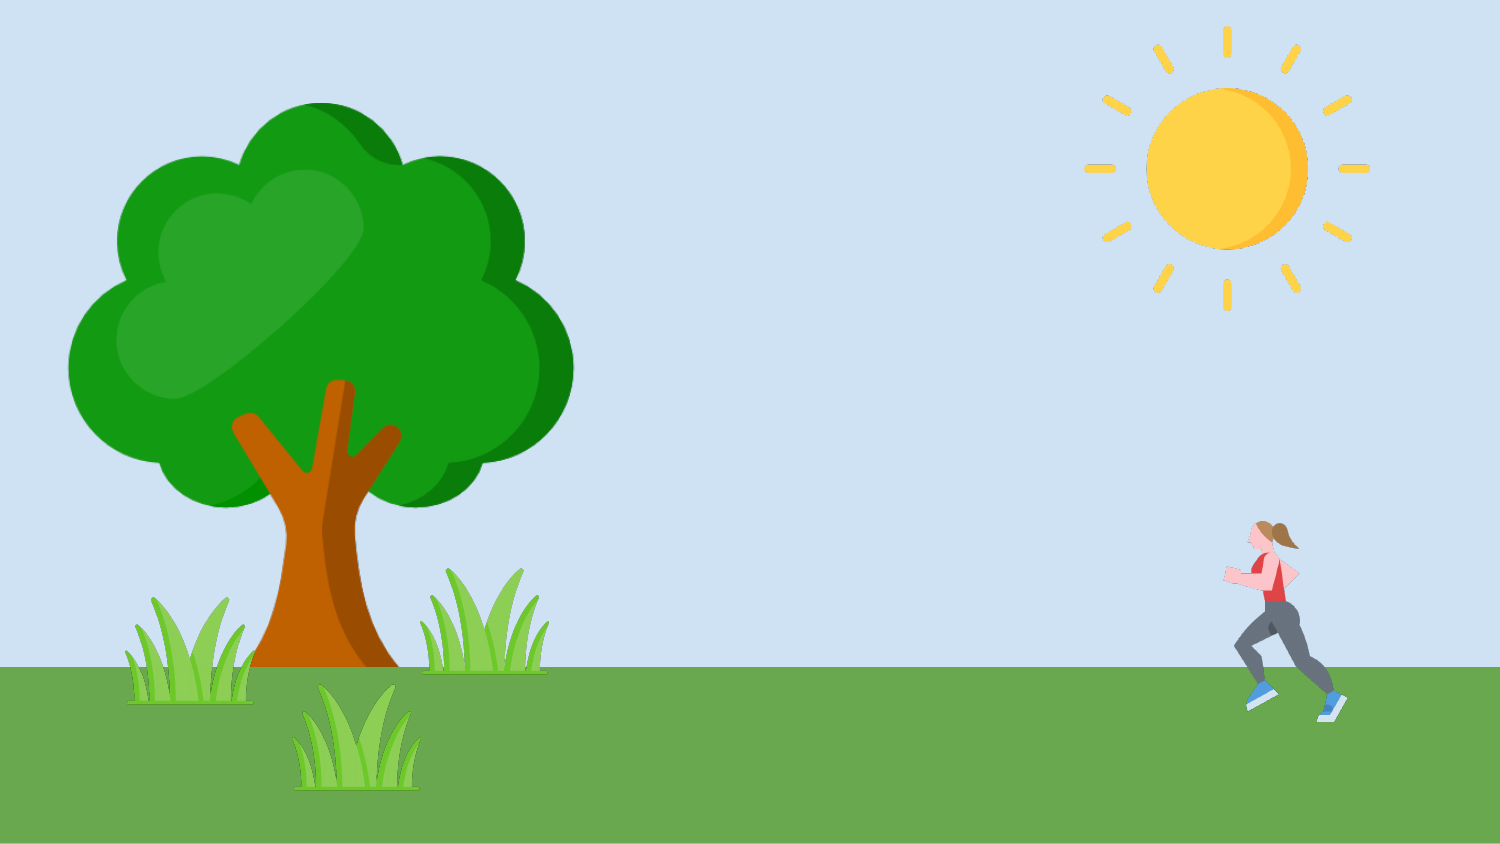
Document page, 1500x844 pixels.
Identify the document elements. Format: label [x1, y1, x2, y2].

picture [39, 103, 603, 802]
picture [1084, 25, 1370, 312]
text_box [0, 0, 1500, 667]
text_box [0, 667, 1500, 844]
picture [1174, 511, 1396, 733]
